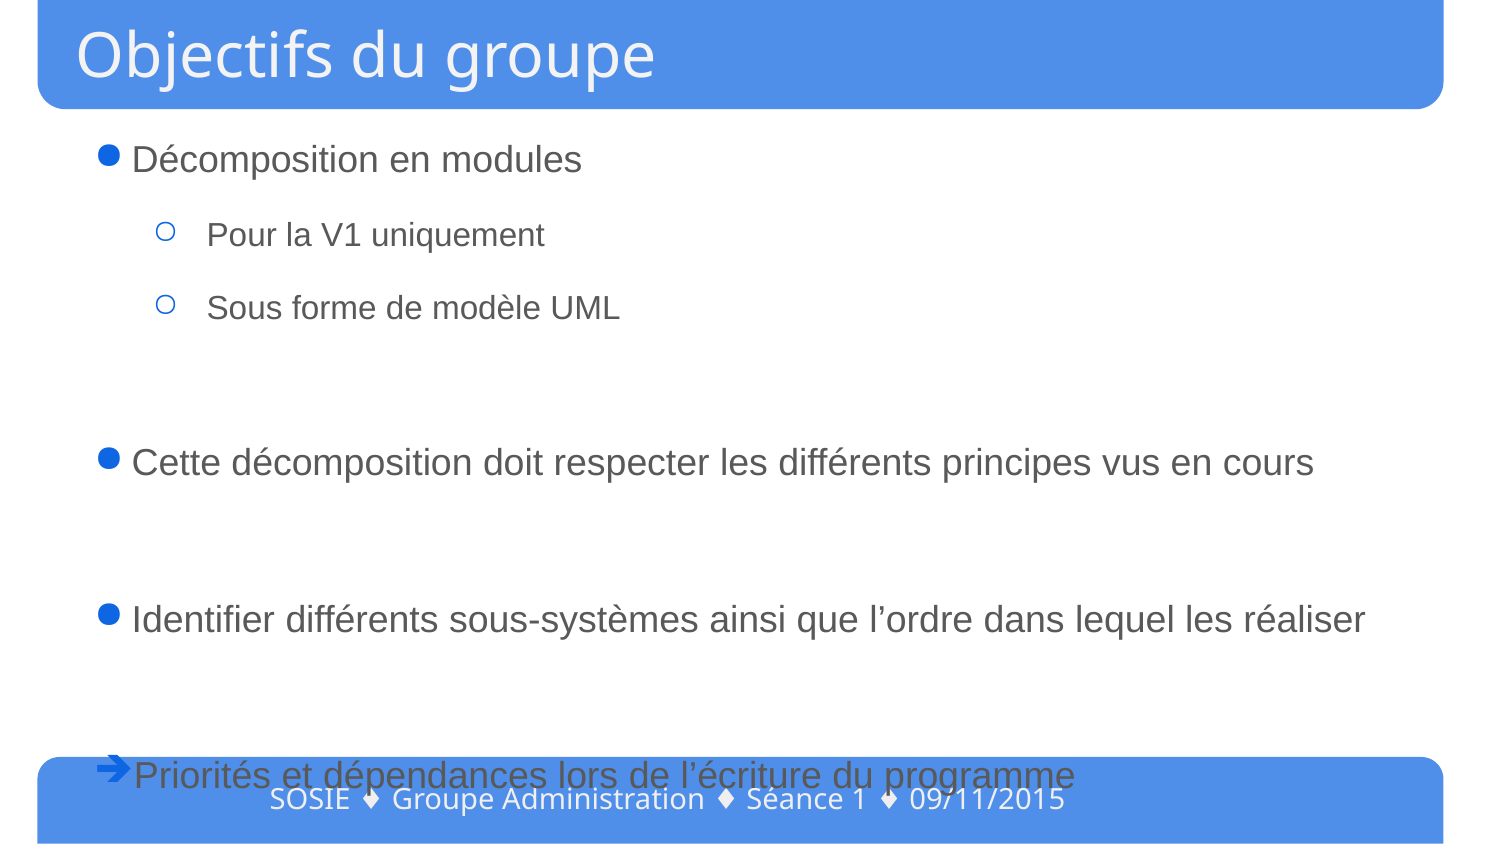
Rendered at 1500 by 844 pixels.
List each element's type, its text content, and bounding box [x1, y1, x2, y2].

list Décomposition en modules Pour la V1 uniquement Sous forme de modèle UML Cette décomposition doit respecter les différents principes vus en cours Identifier différents sous-systèmes ainsi que l’ordre dans lequel les réaliser Priorités et dépendances lors de l’écriture du programme [41, 119, 1440, 744]
title Objectifs du groupe [60, 0, 1459, 94]
